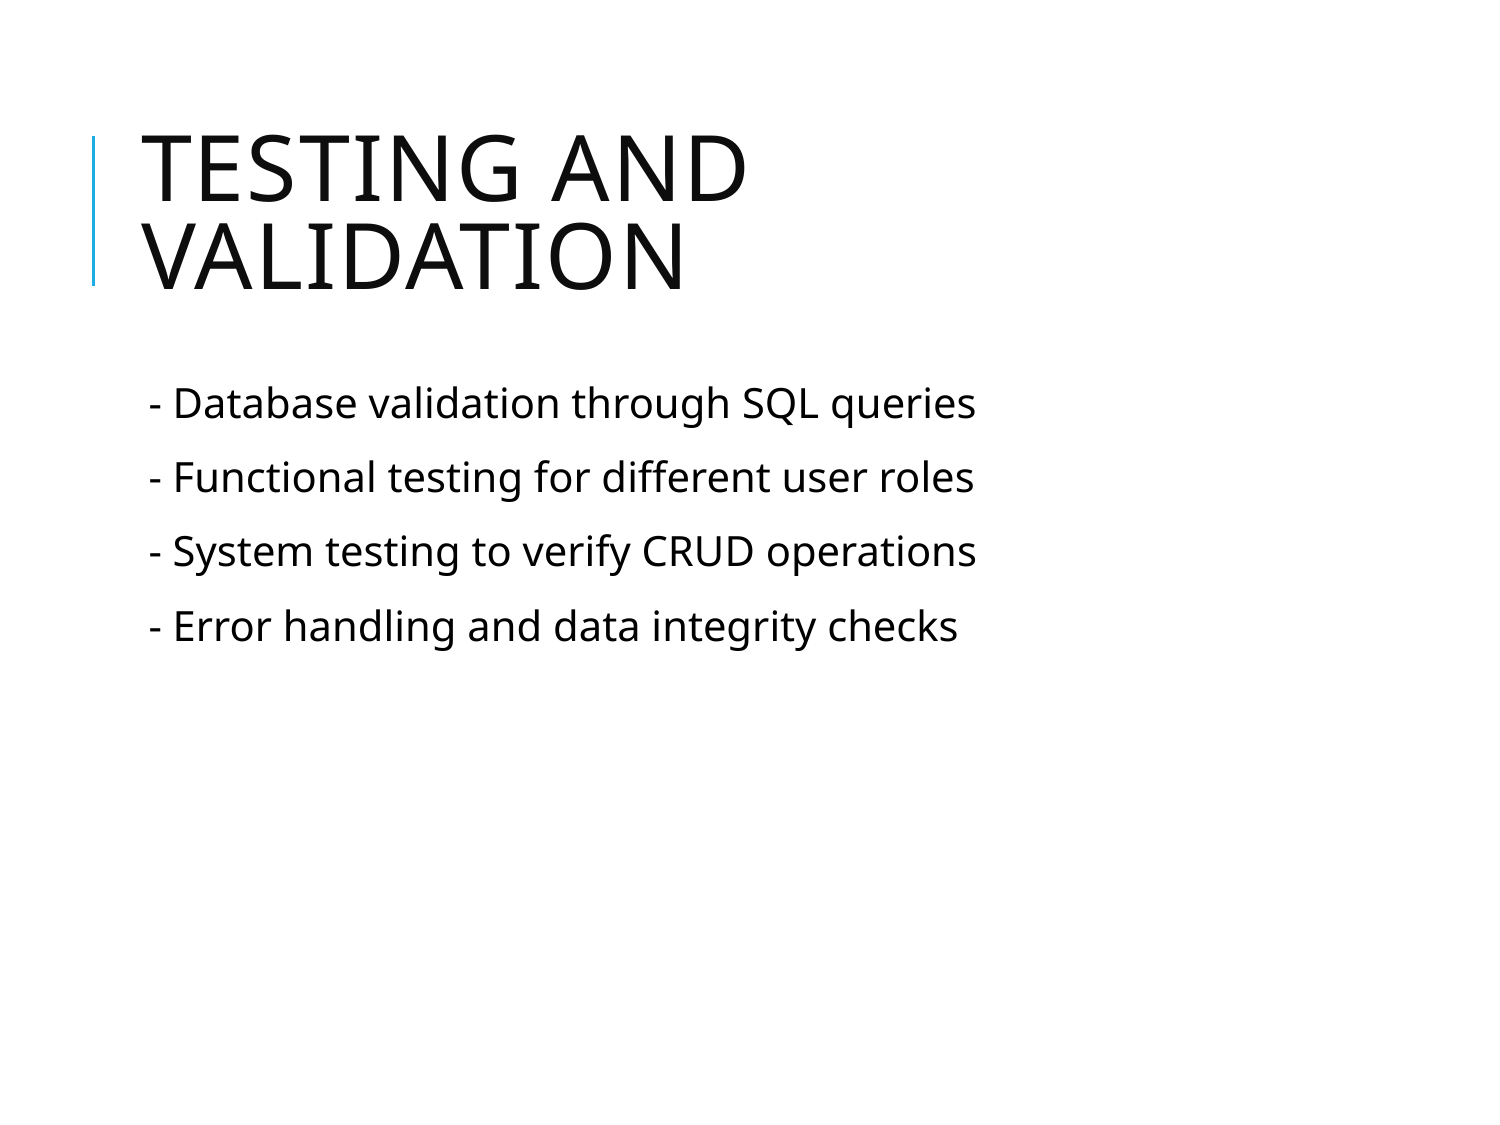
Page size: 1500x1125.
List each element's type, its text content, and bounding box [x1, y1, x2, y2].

list - Database validation through SQL queries - Functional testing for different user roles - System testing to verify CRUD operations - Error handling and data integrity checks [126, 375, 1322, 1035]
title Testing and Validation [126, 96, 1322, 342]
